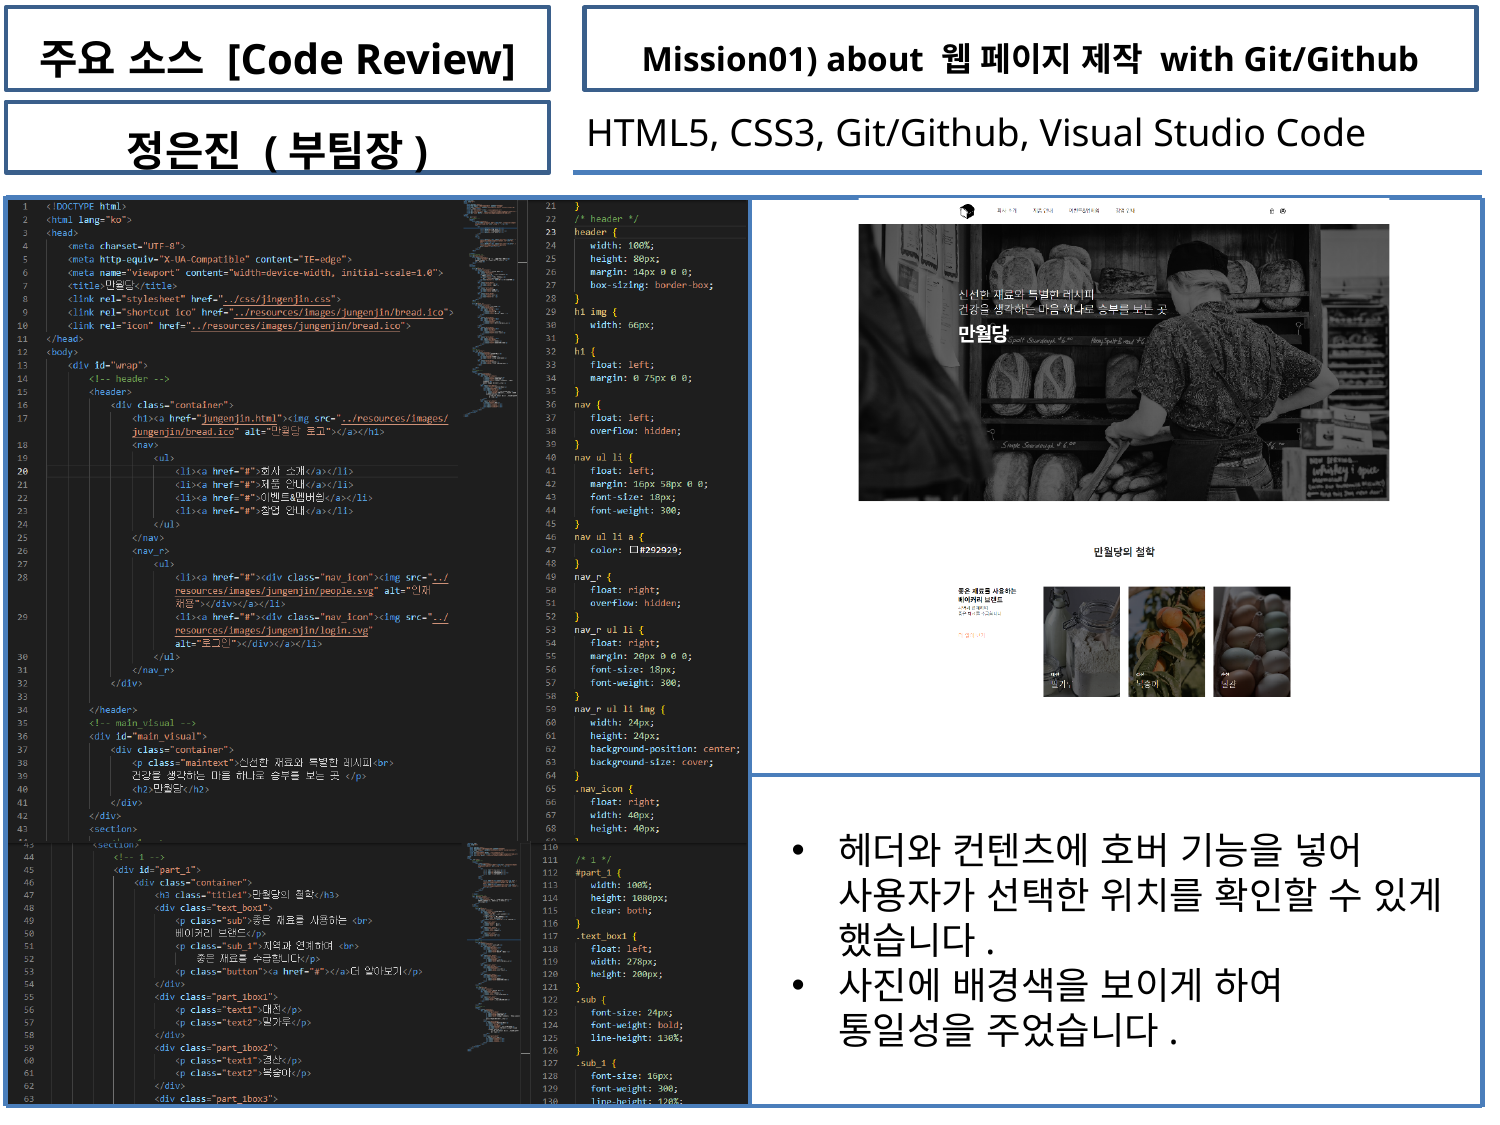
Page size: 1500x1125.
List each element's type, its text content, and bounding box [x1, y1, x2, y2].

picture [7, 198, 749, 1105]
text_box 헤더와 컨텐츠에 호버 기능을 넣어 사용자가 선택한 위치를 확인할 수 있게 했습니다. 사진에 배경색을 보이게 하여 통일성을 주었습니다. [776, 819, 1477, 1059]
picture [858, 198, 1390, 770]
text_box Mission01) about 웹 페이지 제작 with Git/Github [582, 5, 1479, 92]
text_box HTML5, CSS3, Git/Github, Visual Studio Code [571, 101, 1382, 162]
text_box 정은진 (부팀장) [4, 100, 551, 175]
text_box 주요 소스 [Code Review] [4, 5, 551, 92]
